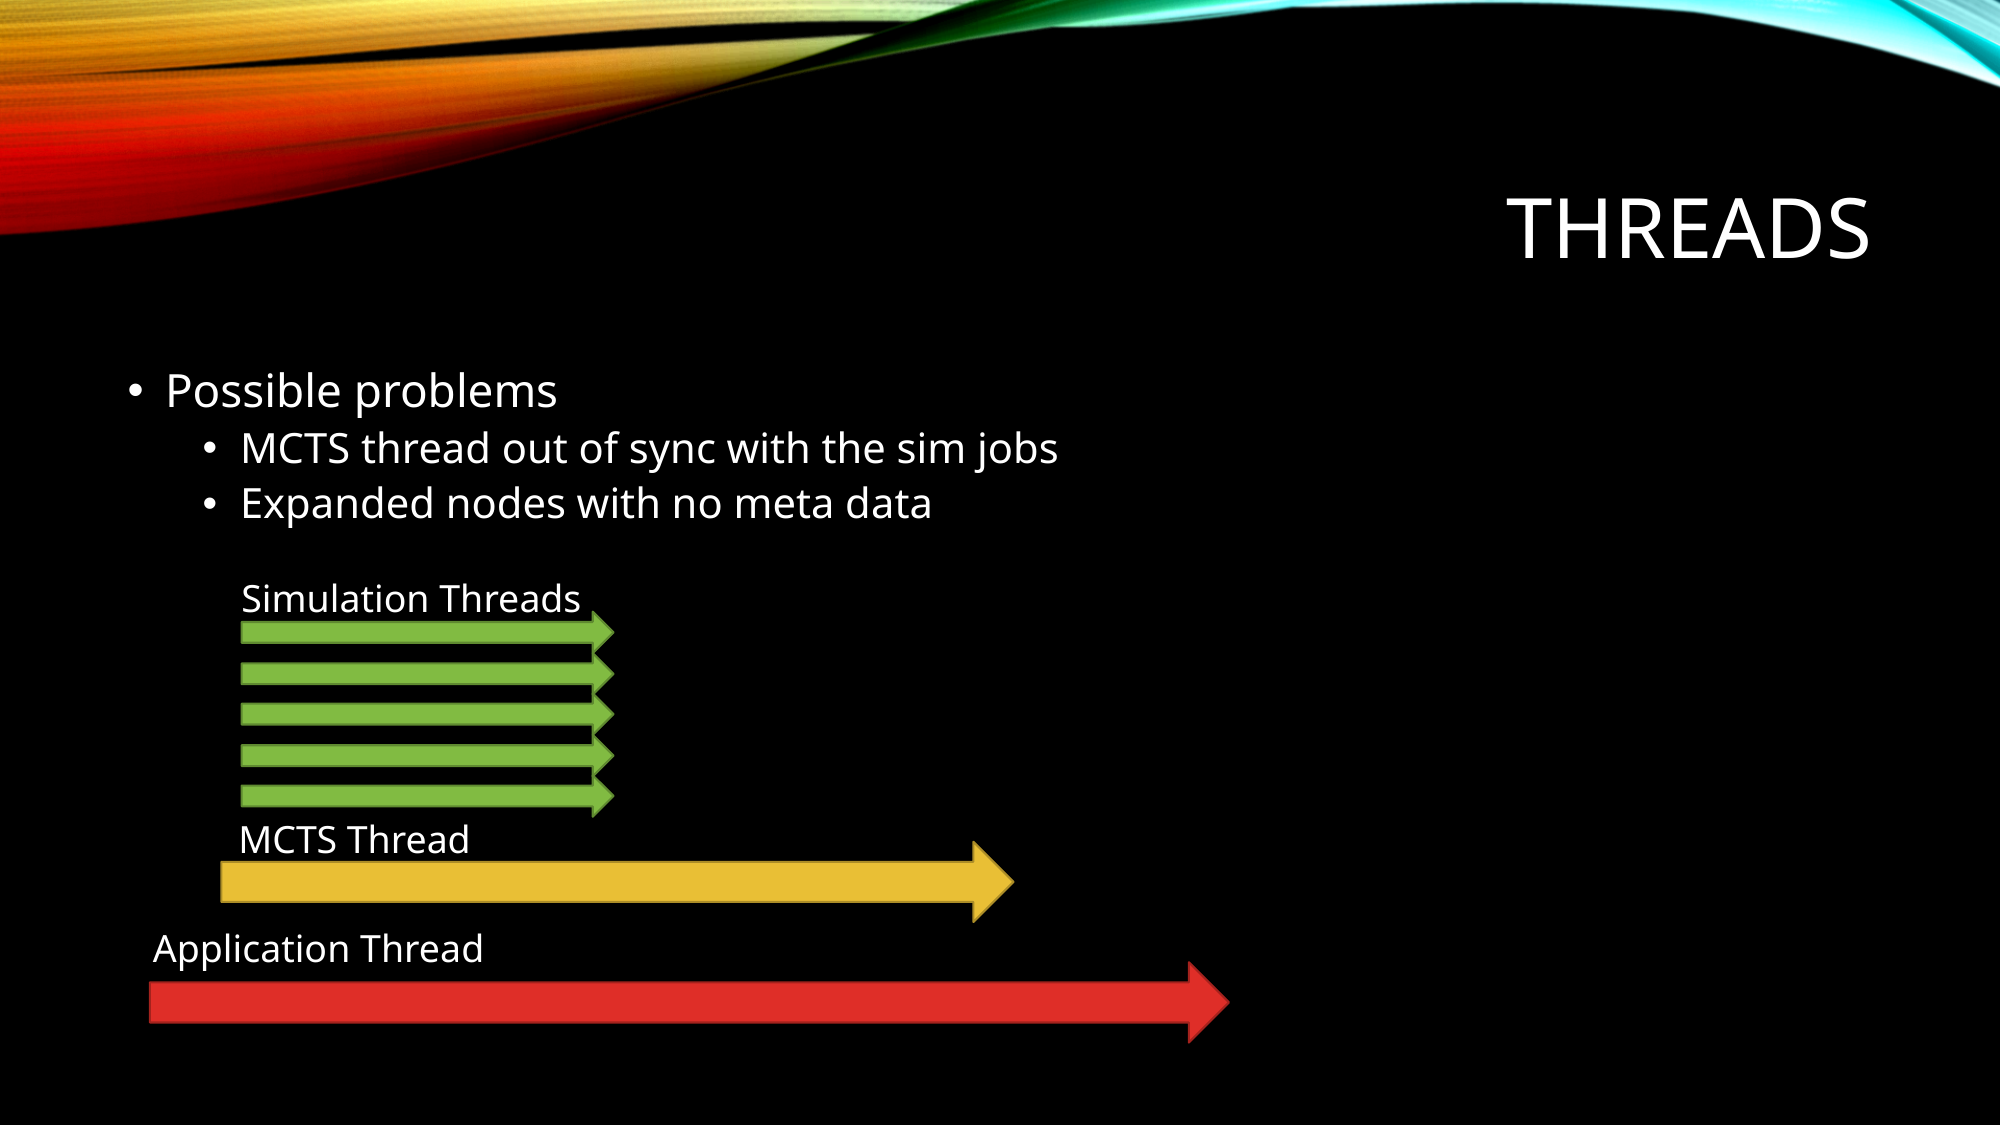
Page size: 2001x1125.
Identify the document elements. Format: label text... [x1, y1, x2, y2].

text_box MCTS Thread [223, 808, 487, 869]
picture [0, 0, 2000, 237]
text_box [220, 840, 1015, 923]
text_box Simulation Threads [226, 568, 597, 628]
list Possible problems MCTS thread out of sync with the sim jobs Expanded nodes with no meta data [112, 360, 1888, 1021]
text_box [240, 735, 615, 778]
text_box Application Thread [138, 917, 500, 978]
text_box [240, 776, 615, 818]
text_box [148, 961, 1230, 1044]
text_box [240, 694, 615, 736]
text_box [240, 653, 615, 696]
title Threads [474, 125, 1888, 338]
text_box [240, 614, 615, 655]
